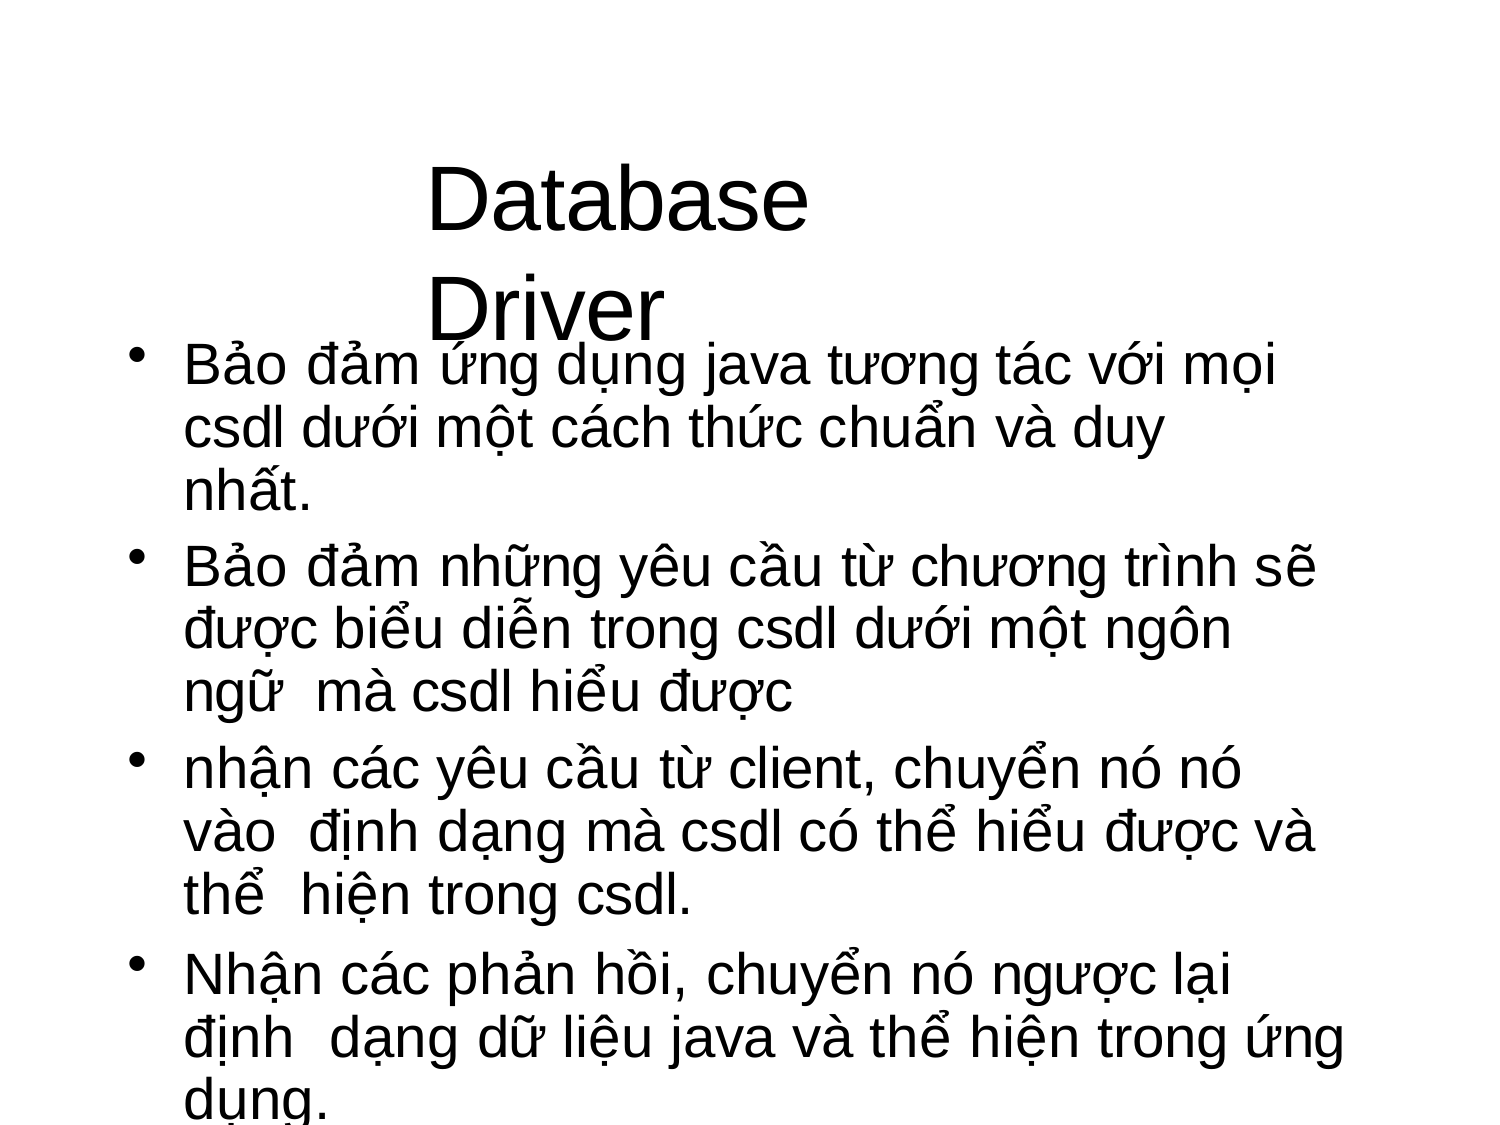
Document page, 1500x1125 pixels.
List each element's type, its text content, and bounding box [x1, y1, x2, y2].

text_box Bảo đảm ứng dụng java tương tác với mọi csdl dưới một cách thức chuẩn và duy nhất. Bảo đảm những yêu cầu từ chương trình sẽ được biểu diễn trong csdl dưới một ngôn ngữ mà csdl hiểu được nhận các yêu cầu từ client, chuyển nó nó vào định dạng mà csdl có thể hiểu được và thể hiện trong csdl. Nhận các phản hồi, chuyển nó ngược lại định dạng dữ liệu java và thể hiện trong ứng dụng. [125, 323, 1359, 1125]
title Database Driver [423, 136, 1078, 323]
